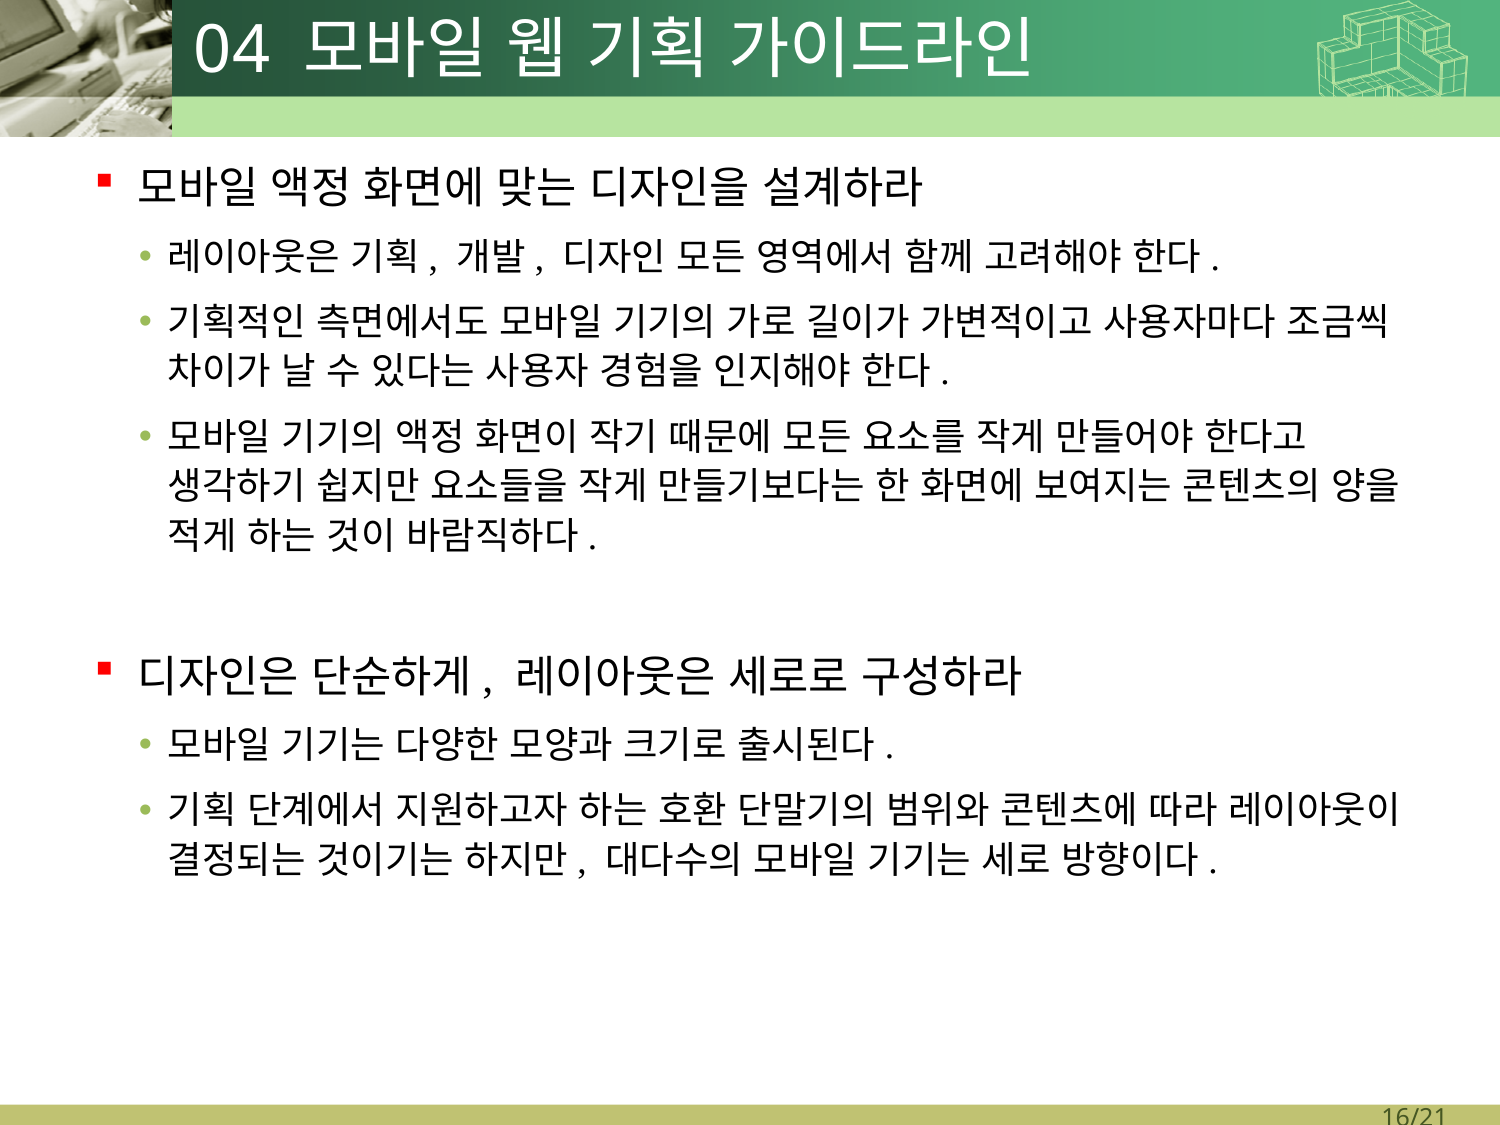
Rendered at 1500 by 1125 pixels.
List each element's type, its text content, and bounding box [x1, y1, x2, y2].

title 04 모바일 웹 기획 가이드라인 [178, 9, 1459, 82]
list 모바일 액정 화면에 맞는 디자인을 설계하라 레이아웃은 기획, 개발, 디자인 모든 영역에서 함께 고려해야 한다. 기획적인 측면에서도 모바일 기기의 가로 길이가 가변적이고 사용자마다 조금씩 차이가 날 수 있다는 사용자 경험을 인지해야 한다. 모바일 기기의 액정 화면이 작기 때문에 모든 요소를 작게 만들어야 한다고 생각하기 쉽지만 요소들을 작게 만들기보다는 한 화면에 보여지는 콘텐츠의 양을 적게 하는 것이 바람직하다. 디자인은 단순하게, 레이아웃은 세로로 구성하라 모바일 기기는 다양한 모양과 크기로 출시된다. 기획 단계에서 지원하고자 하는 호환 단말기의 범위와 콘텐츠에 따라 레이아웃이 결정되는 것이기는 하지만, 대다수의 모바일 기기는 세로 방향이다. [35, 152, 1465, 1079]
picture [0, 0, 1500, 151]
